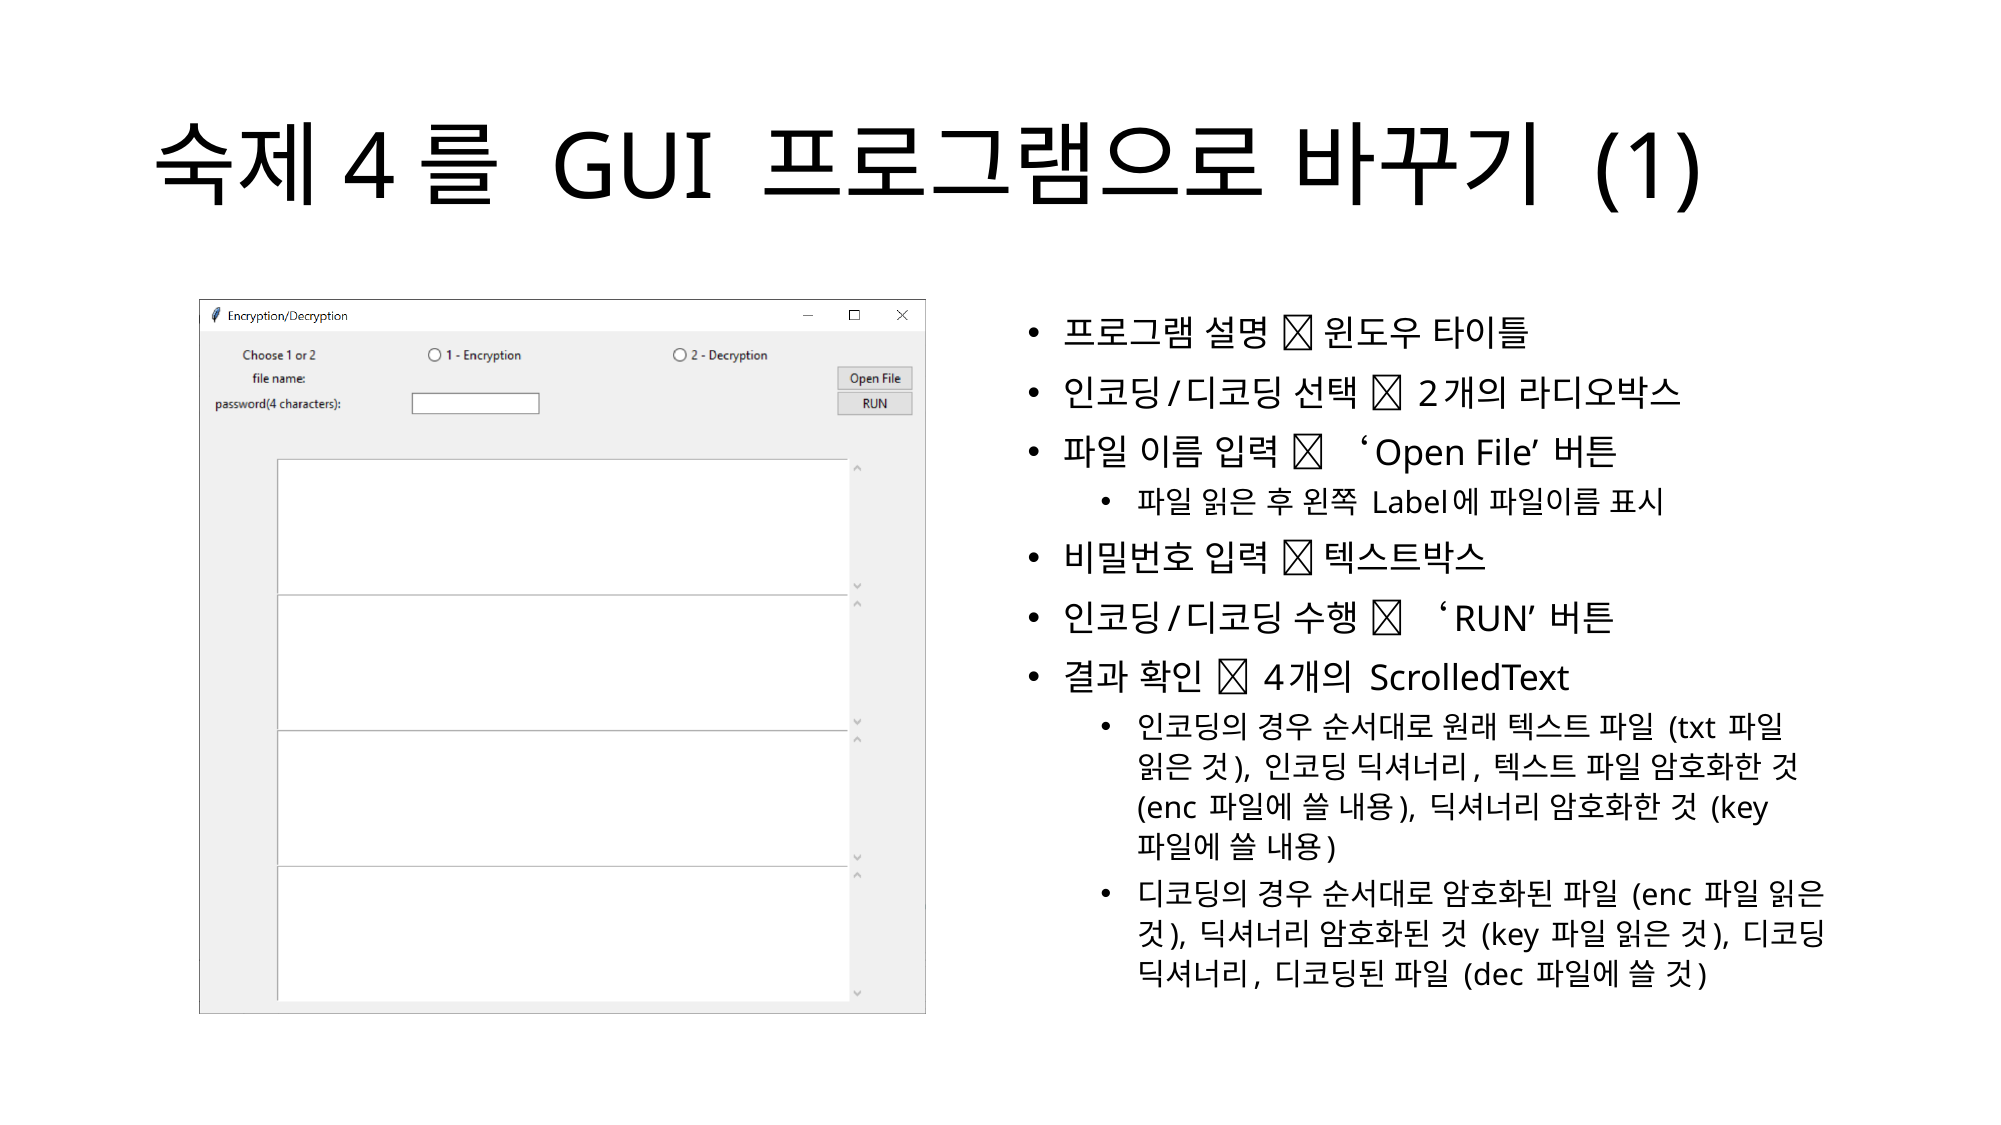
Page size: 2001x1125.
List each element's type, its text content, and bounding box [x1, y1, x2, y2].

title 숙제4를 GUI 프로그램으로 바꾸기 (1) [137, 59, 1863, 278]
list 프로그램 설명  윈도우 타이틀 인코딩/디코딩 선택  2개의 라디오박스 파일 이름 입력  ‘Open File’ 버튼 파일 읽은 후 왼쪽 Label에 파일이름 표시 비밀번호 입력  텍스트박스 인코딩/디코딩 수행  ‘RUN’ 버튼 결과 확인  4개의 ScrolledText 인코딩의 경우 순서대로 원래 텍스트 파일 (txt 파일 읽은 것), 인코딩 딕셔너리, 텍스트 파일 암호화한 것 (enc 파일에 쓸 내용), 딕셔너리 암호화한 것 (key 파일에 쓸 내용) 디코딩의 경우 순서대로 암호화된 파일 (enc 파일 읽은 것), 딕셔너리 암호화된 것 (key 파일 읽은 것), 디코딩 딕셔너리, 디코딩된 파일 (dec 파일에 쓸 것) [1012, 299, 1863, 1014]
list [199, 299, 926, 1014]
